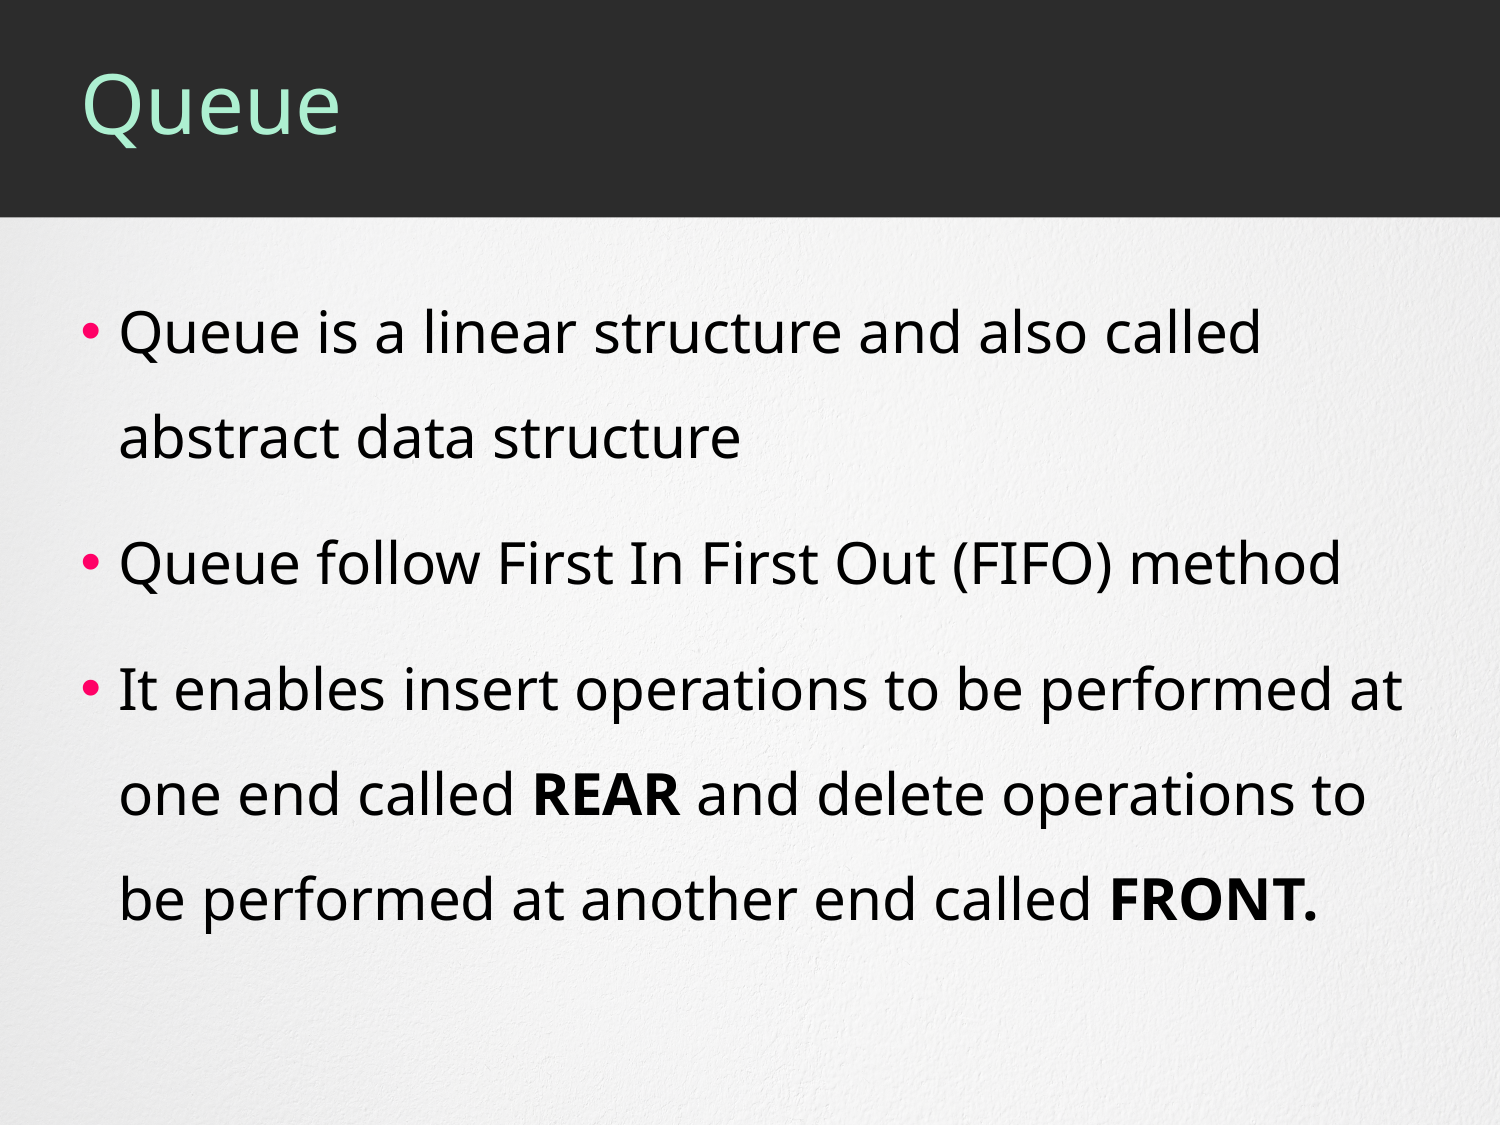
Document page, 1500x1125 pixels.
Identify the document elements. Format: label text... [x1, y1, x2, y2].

list Queue is a linear structure and also called abstract data structure Queue follow First In First Out (FIFO) method It enables insert operations to be performed at one end called REAR and delete operations to be performed at another end called FRONT. [65, 253, 1466, 1094]
title Queue [65, 0, 1500, 216]
